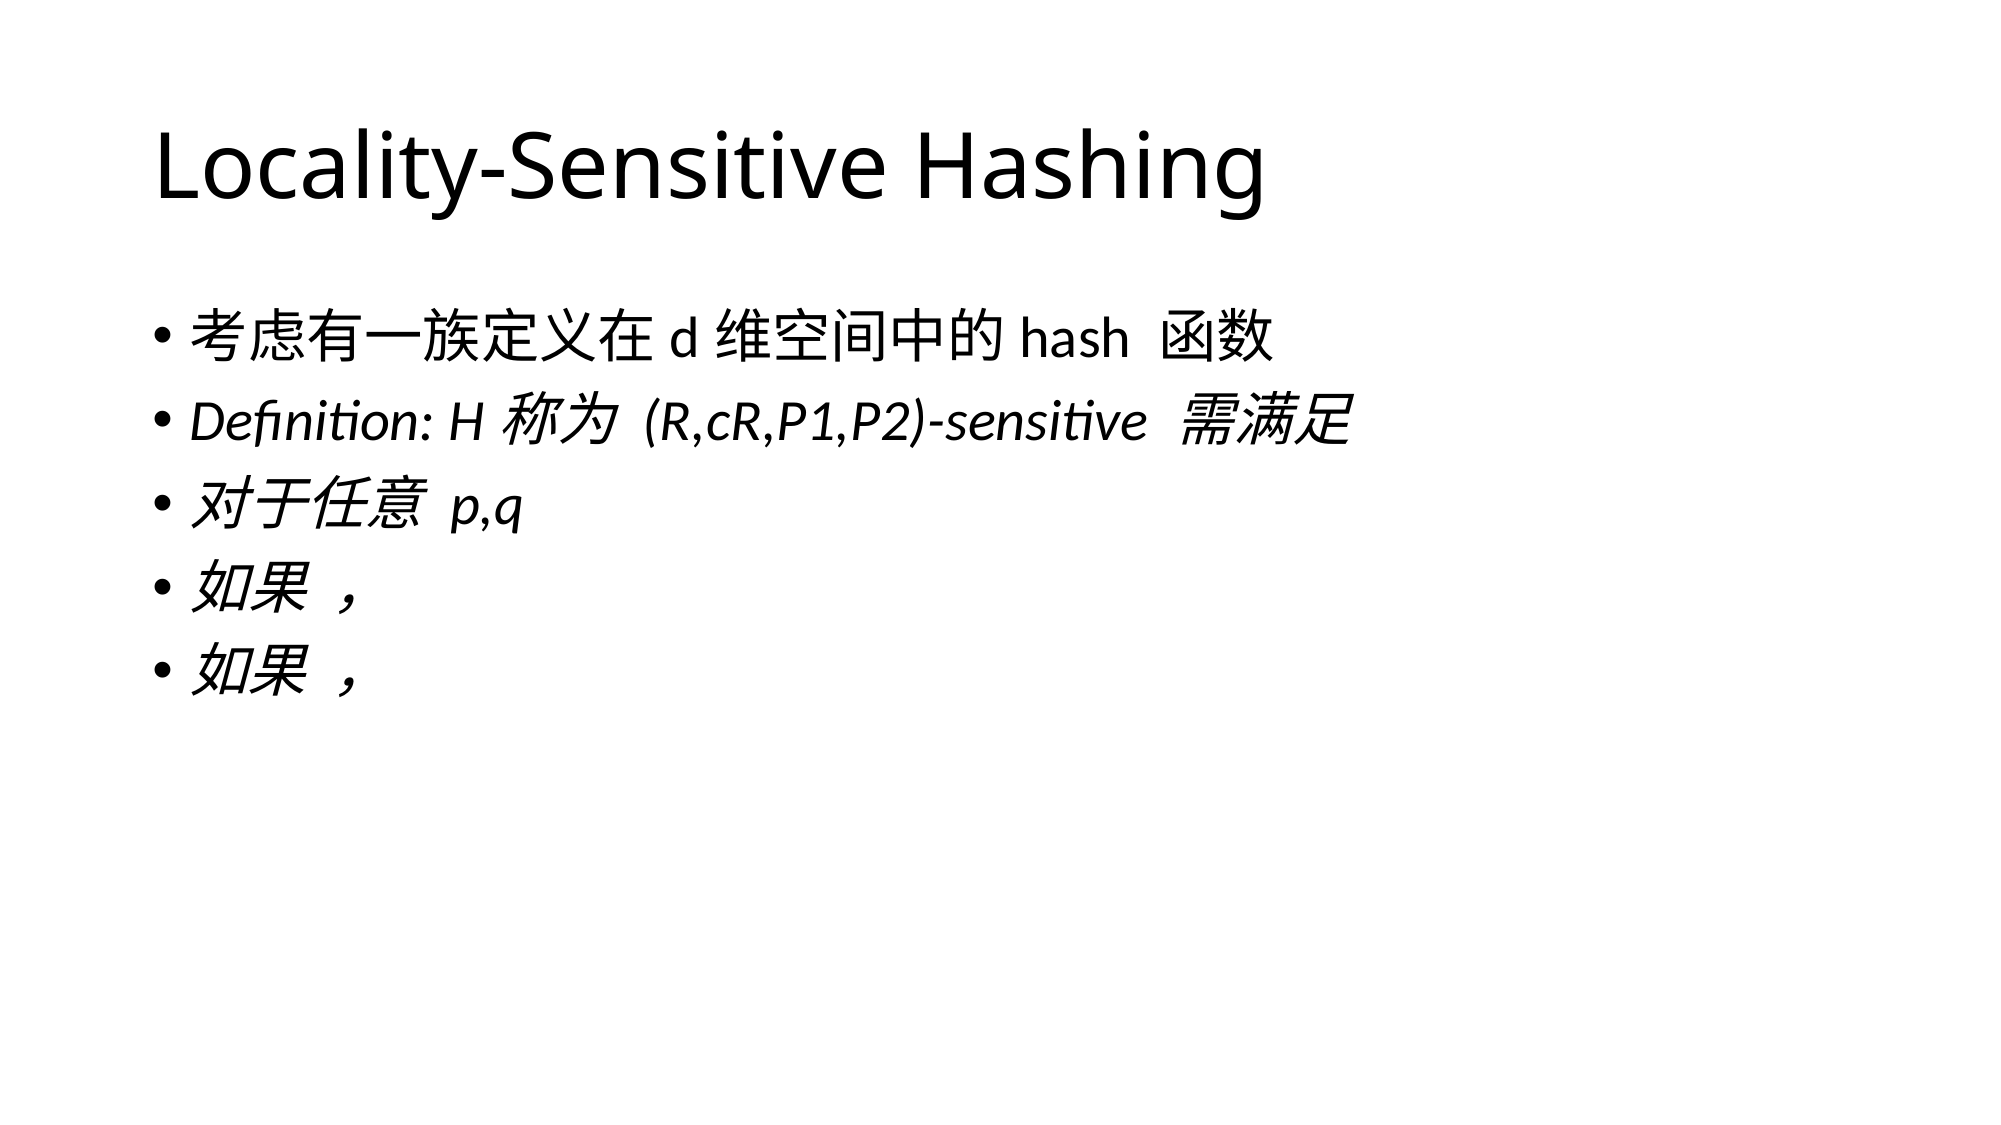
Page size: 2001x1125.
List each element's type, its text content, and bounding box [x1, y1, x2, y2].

title Locality-Sensitive Hashing [137, 59, 1863, 278]
